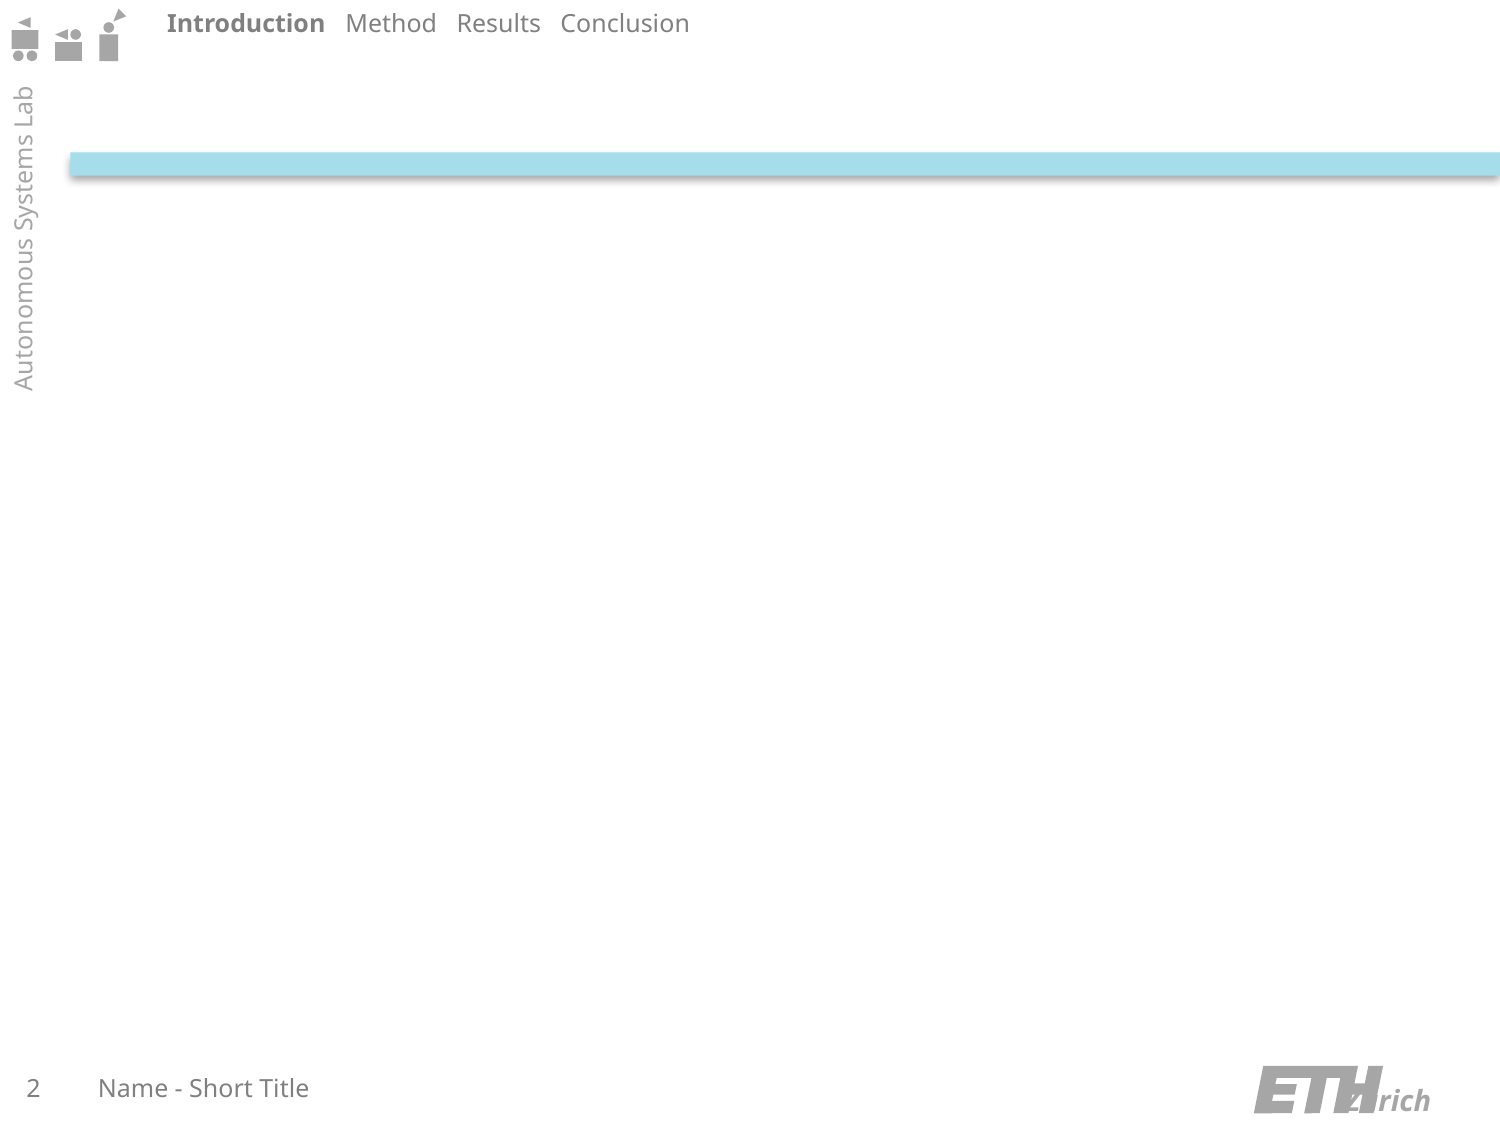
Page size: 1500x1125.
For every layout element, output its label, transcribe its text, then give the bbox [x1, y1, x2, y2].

slide_number 2 [11, 1065, 83, 1125]
slide_number Introduction Method Results Conclusion [152, 0, 1430, 60]
footer Name - Short Title [83, 1065, 1219, 1125]
